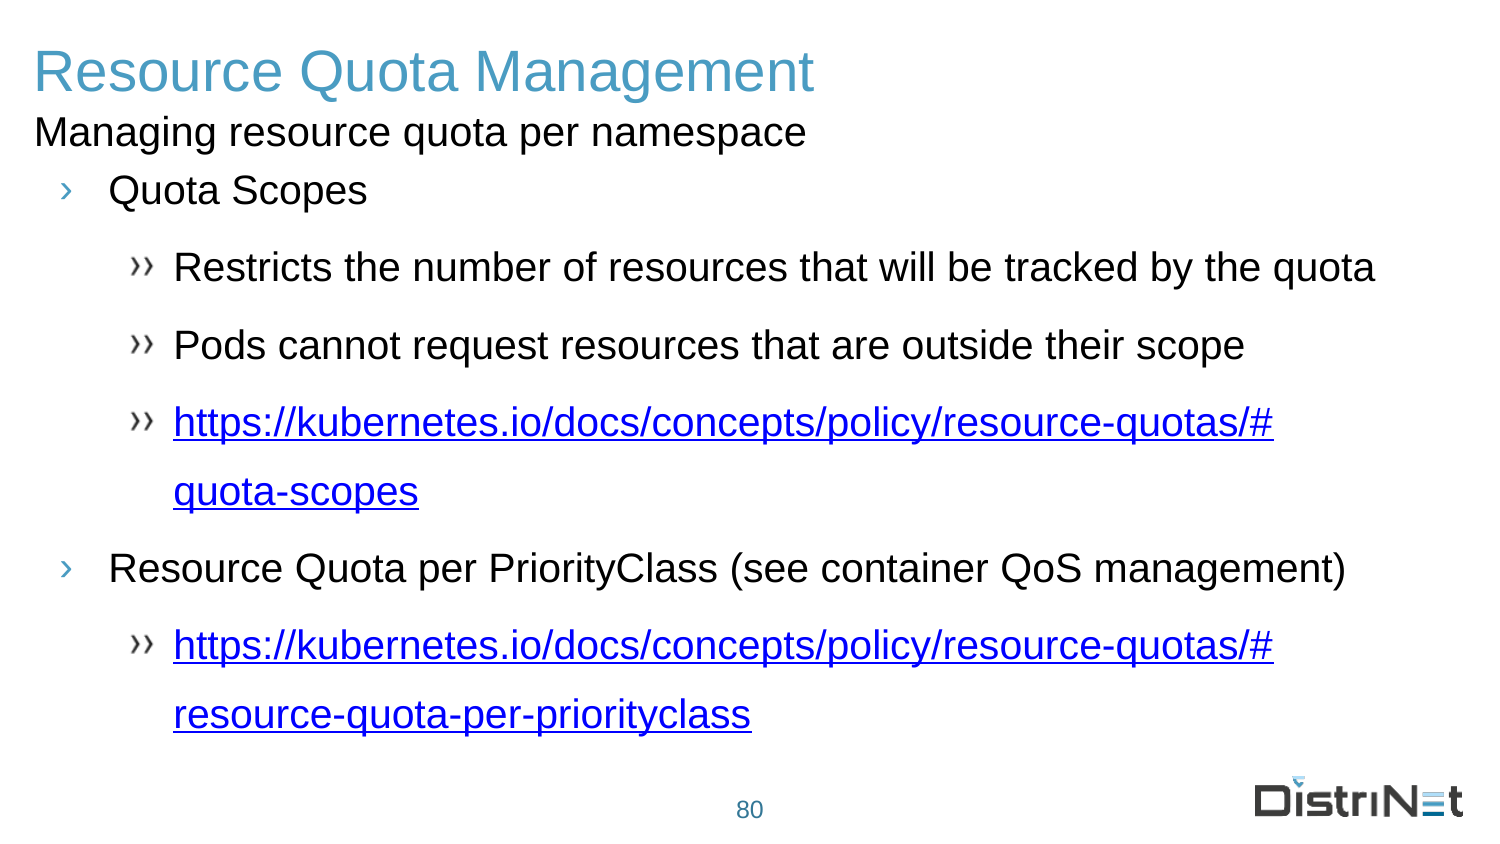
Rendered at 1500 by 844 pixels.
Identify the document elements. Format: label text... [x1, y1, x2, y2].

slide_number 80 [726, 785, 774, 833]
list Quota Scopes Restricts the number of resources that will be tracked by the quota Pods cannot request resources that are outside their scope https://kubernetes.io/docs/concepts/policy/resource-quotas/#quota-scopes Resource Quota per PriorityClass (see container QoS management) https://kubernetes.io/docs/concepts/policy/resource-quotas/#resource-quota-per-priorityclass [51, 164, 1463, 750]
picture [124, 247, 164, 283]
picture [124, 325, 164, 361]
title Resource Quota Management [25, 25, 1377, 190]
picture [124, 625, 164, 661]
picture [124, 402, 164, 438]
picture [1255, 776, 1463, 817]
text_box Managing resource quota per namespace [26, 77, 1463, 164]
